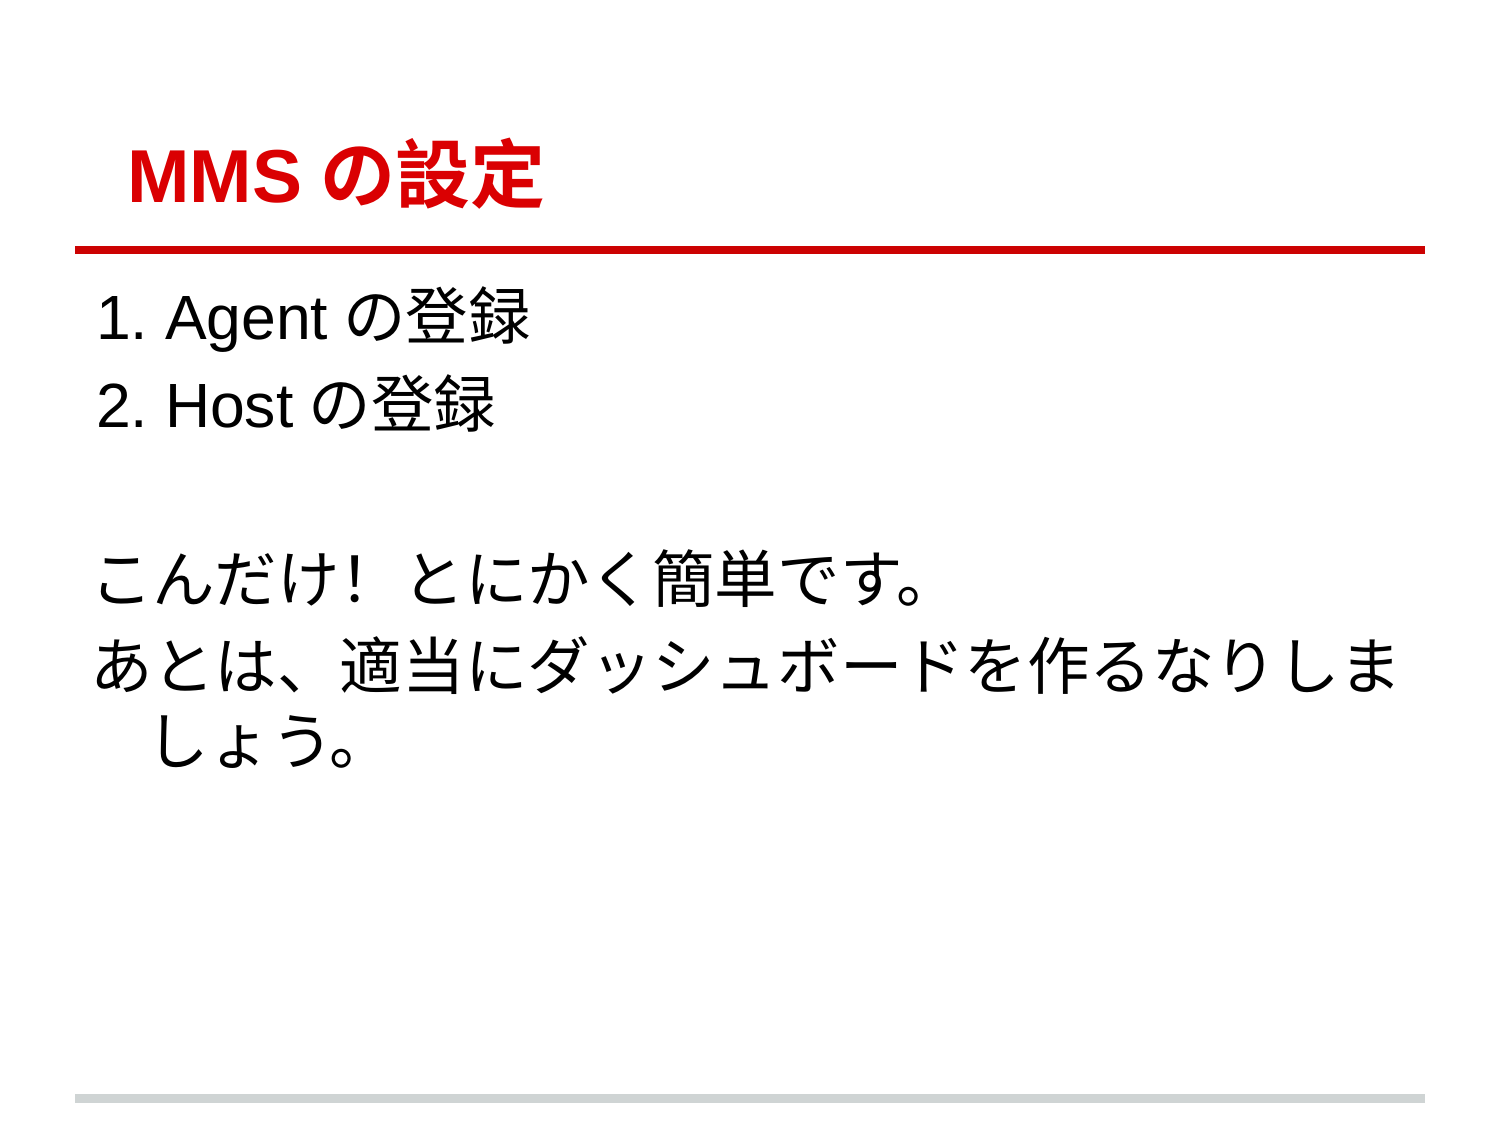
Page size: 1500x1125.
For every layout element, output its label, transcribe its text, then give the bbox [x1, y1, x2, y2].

title MMSの設定 [75, 45, 1425, 233]
list Agentの登録 Hostの登録 こんだけ！とにかく簡単です。 あとは、適当にダッシュボードを作るなりしましょう。 [75, 262, 1425, 1078]
